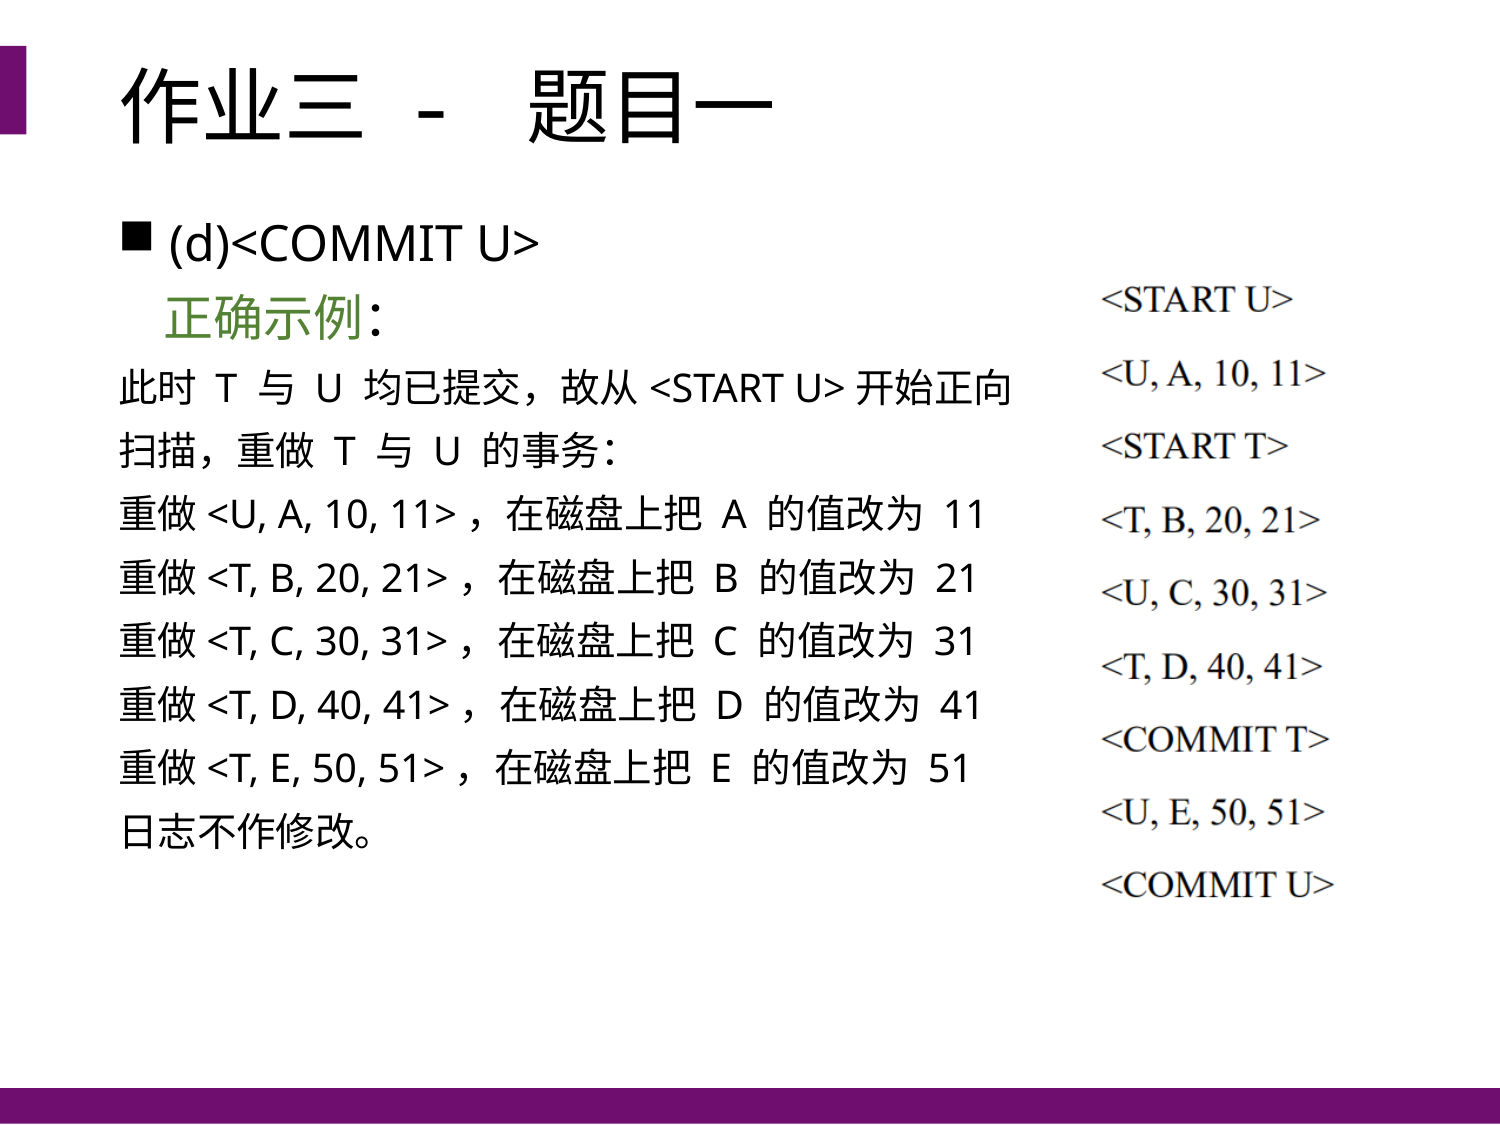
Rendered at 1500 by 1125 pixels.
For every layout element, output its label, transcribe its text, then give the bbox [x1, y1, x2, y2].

title 作业三 - 题目一 [103, 45, 1397, 176]
picture [1051, 272, 1406, 916]
list (d)<COMMIT U> 正确示例： 此时 T 与 U 均已提交，故从<START U>开始正向 扫描，重做 T 与 U 的事务： 重做<U, A, 10, 11>，在磁盘上把 A 的值改为 11 重做<T, B, 20, 21>，在磁盘上把 B 的值改为 21 重做<T, C, 30, 31>，在磁盘上把 C 的值改为 31 重做<T, D, 40, 41>，在磁盘上把 D 的值改为 41 重做<T, E, 50, 51>，在磁盘上把 E 的值改为 51 日志不作修改。 [103, 210, 1397, 1038]
slide_number [1059, 1088, 1397, 1124]
